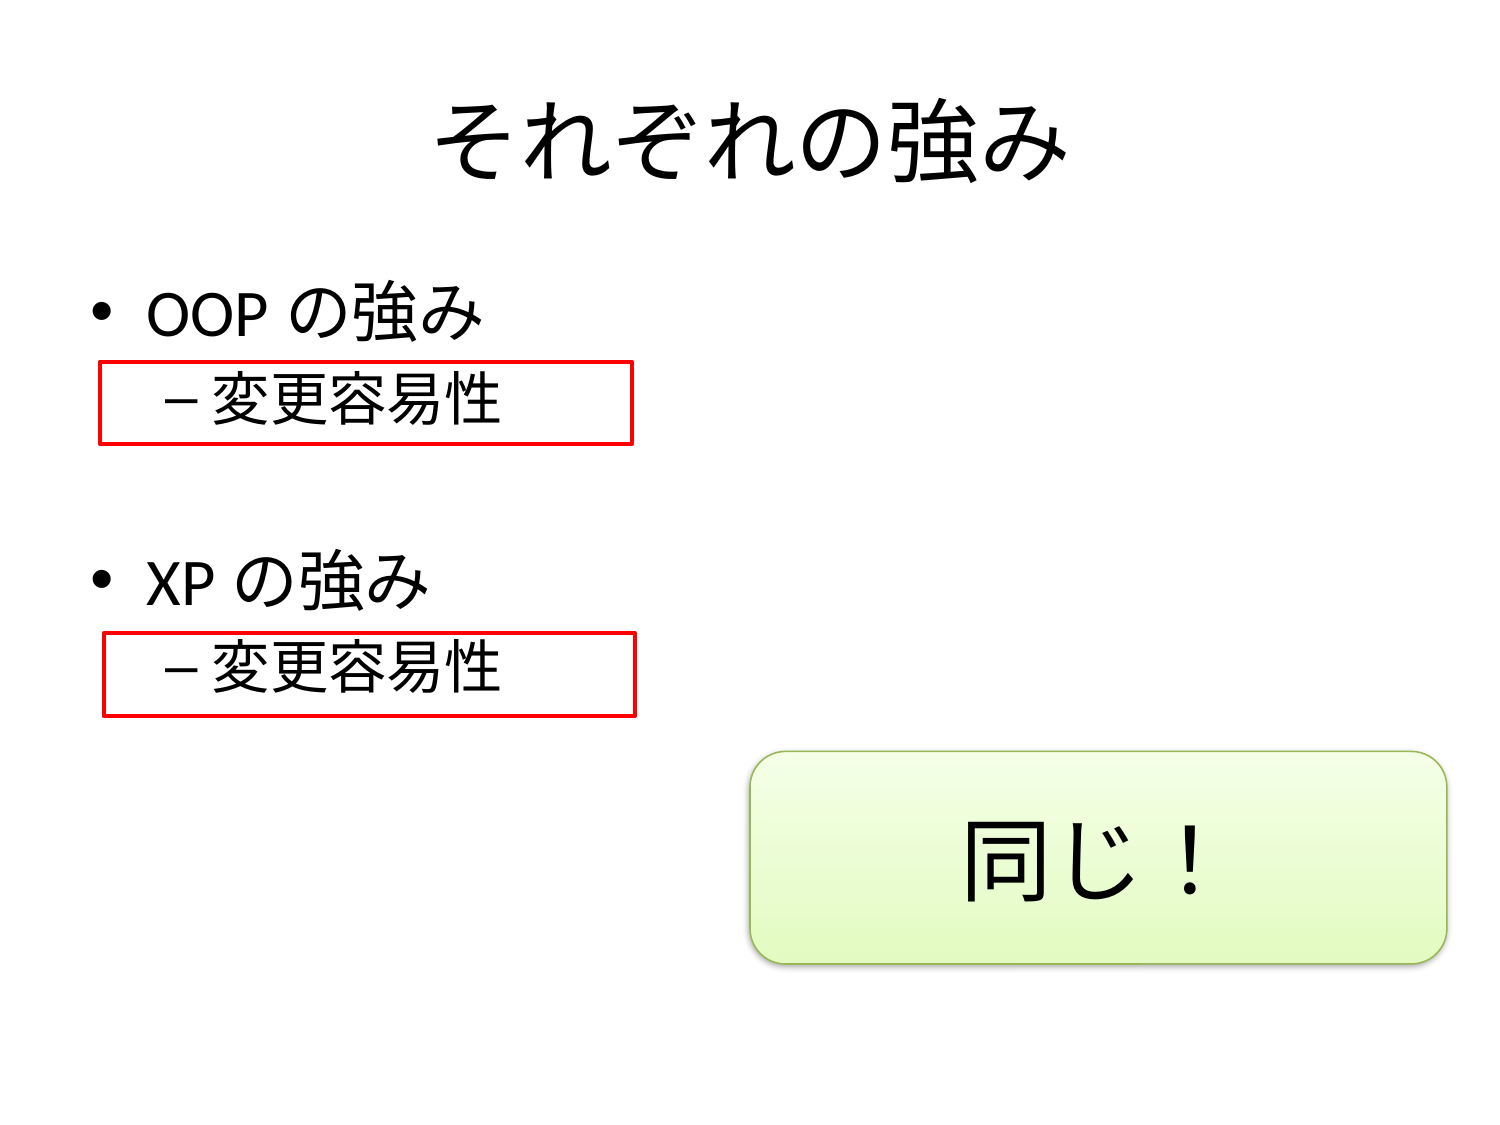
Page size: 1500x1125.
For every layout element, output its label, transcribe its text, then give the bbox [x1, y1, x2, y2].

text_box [100, 361, 1448, 965]
list OOPの強み 変更容易性 XPの強み 変更容易性 [75, 262, 1425, 846]
title それぞれの強み [75, 45, 1425, 233]
